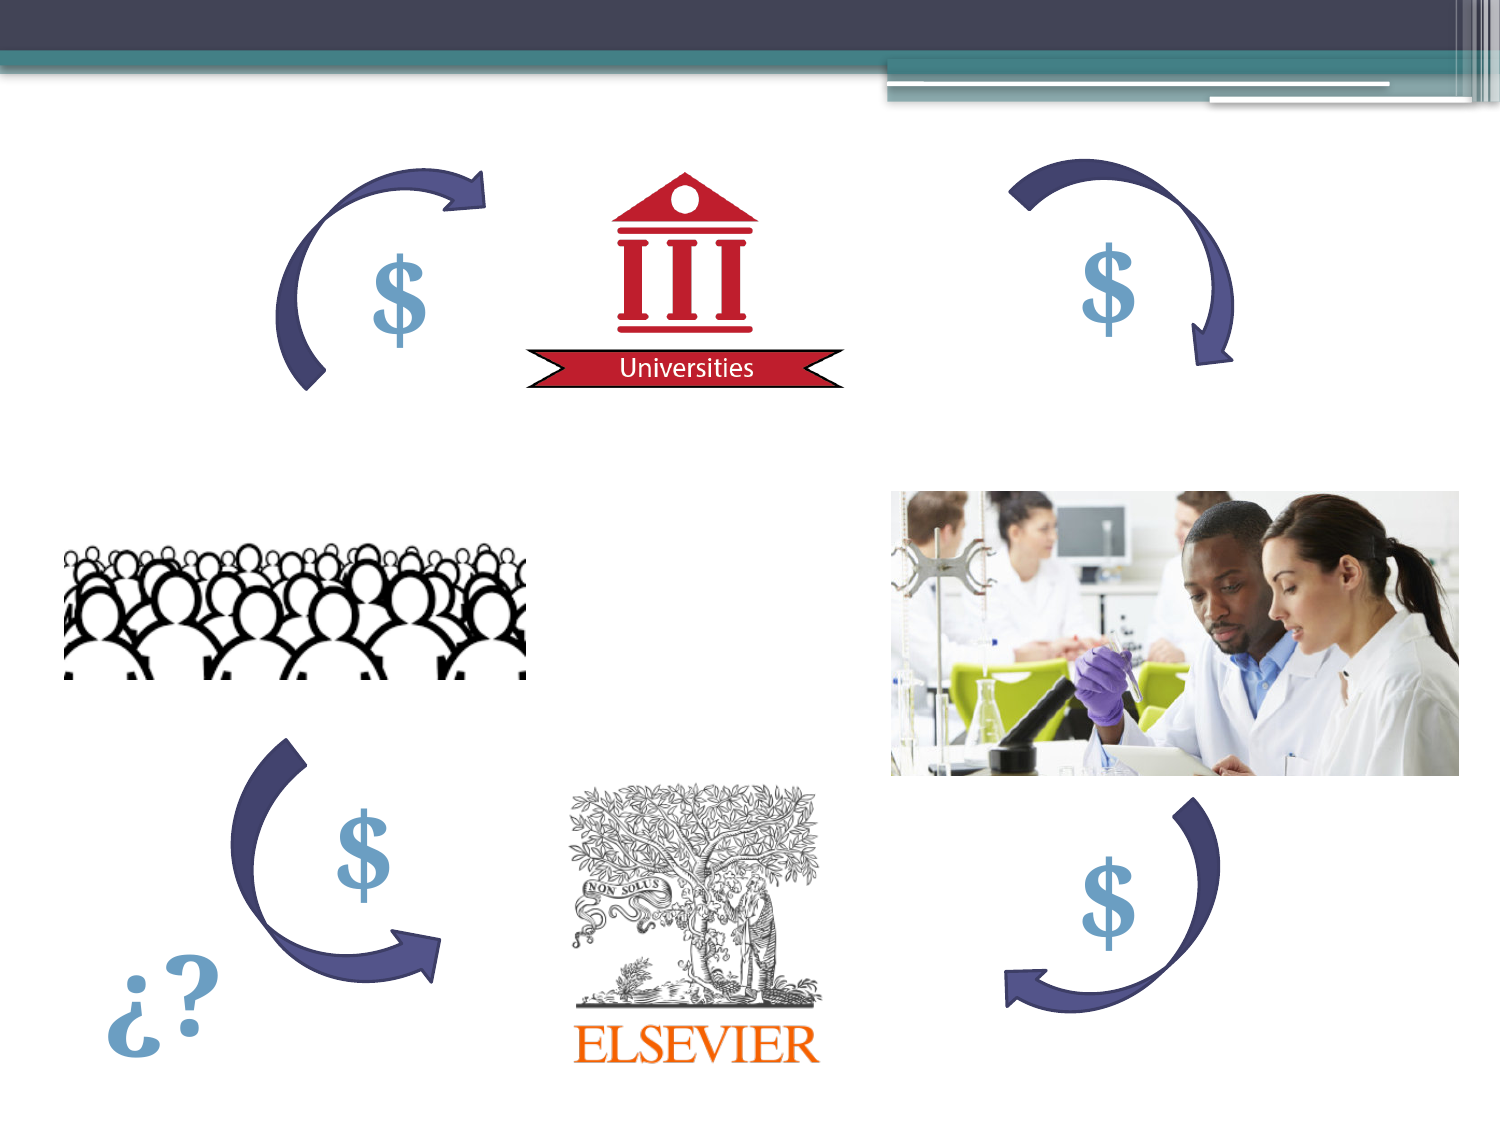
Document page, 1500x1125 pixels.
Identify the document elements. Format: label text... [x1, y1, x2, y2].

text_box $ [353, 313, 447, 370]
text_box [230, 738, 442, 984]
text_box [25, 0, 312, 224]
text_box $ [1062, 822, 1156, 973]
text_box ¿? [87, 916, 240, 1067]
picture [560, 774, 830, 1071]
picture [891, 491, 1459, 776]
picture [525, 172, 845, 388]
text_box [1008, 158, 1235, 366]
picture [64, 420, 526, 680]
text_box [25, 0, 920, 313]
text_box [1004, 797, 1221, 1014]
text_box $ [1057, 208, 1161, 358]
text_box $ [317, 775, 412, 925]
text_box [275, 168, 486, 391]
